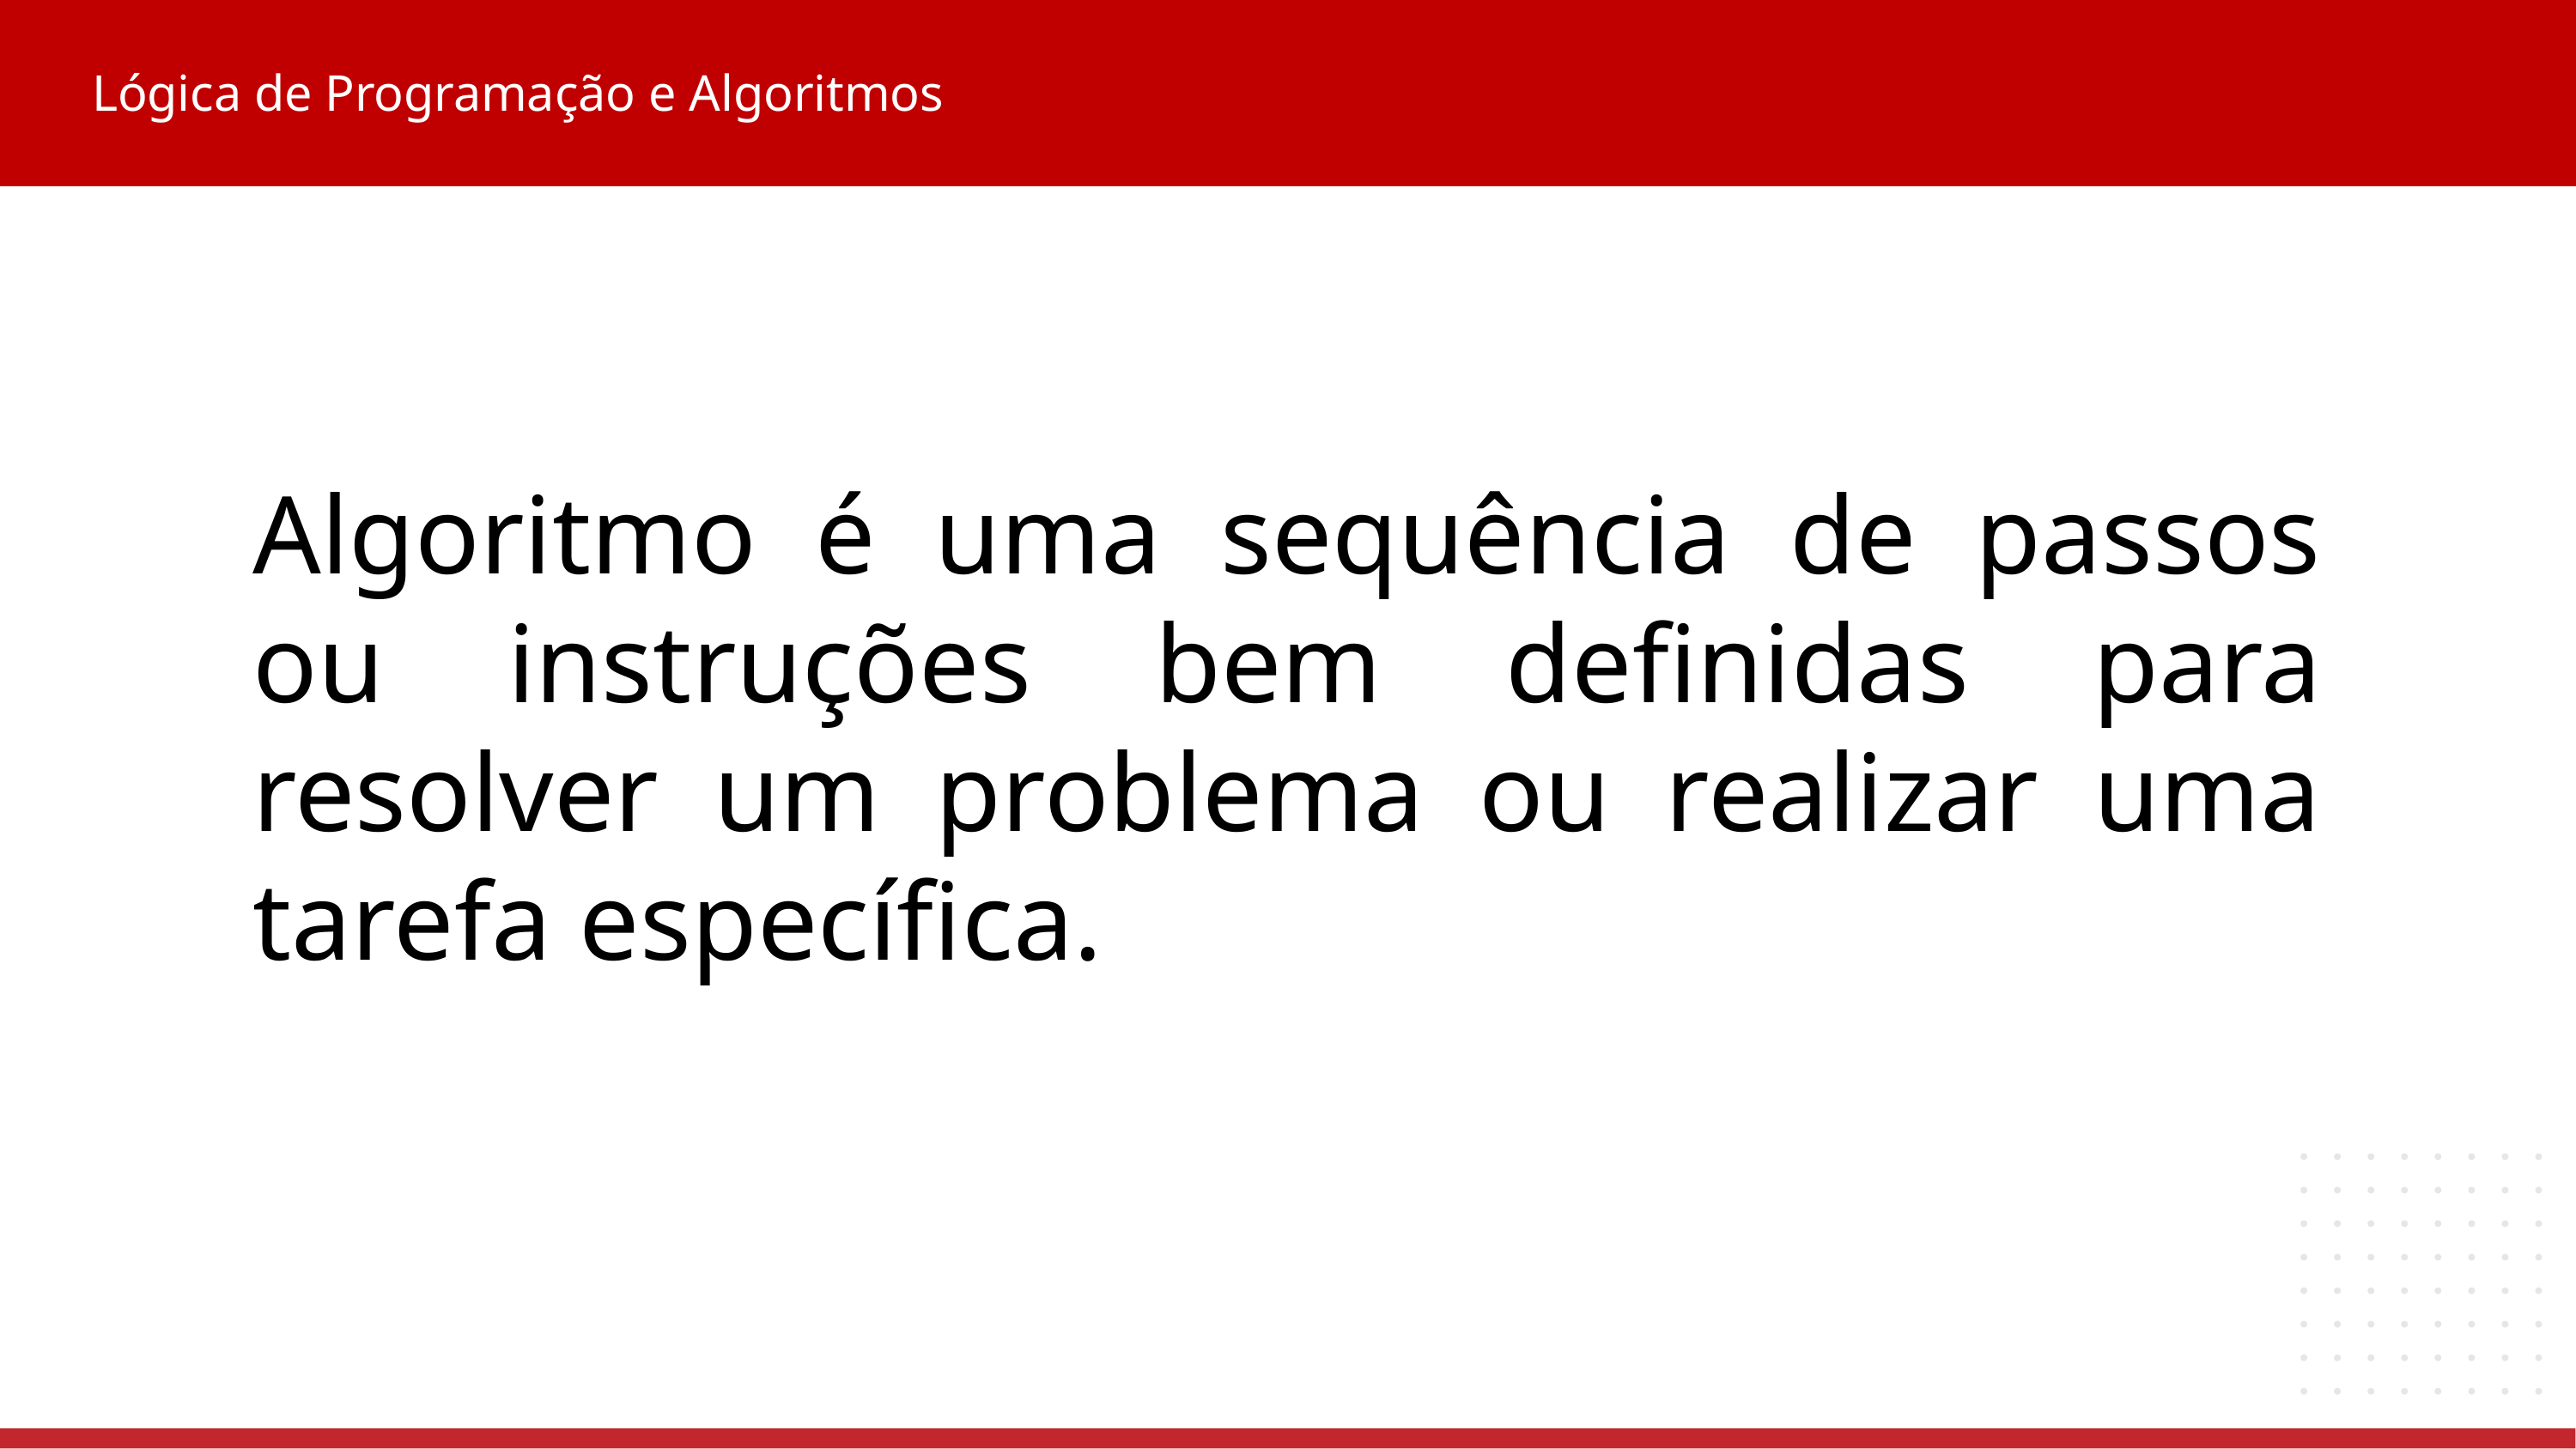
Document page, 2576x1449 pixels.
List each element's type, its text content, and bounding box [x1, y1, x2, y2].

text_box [2367, 1320, 2375, 1328]
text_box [2501, 1153, 2509, 1161]
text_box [2401, 1387, 2409, 1395]
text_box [2401, 1253, 2409, 1261]
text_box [2367, 1220, 2375, 1228]
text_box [2535, 1287, 2543, 1294]
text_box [2468, 1320, 2476, 1328]
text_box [2334, 1186, 2342, 1194]
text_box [2300, 1186, 2308, 1194]
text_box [2334, 1153, 2342, 1161]
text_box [2434, 1387, 2442, 1395]
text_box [2535, 1354, 2543, 1361]
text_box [2367, 1354, 2375, 1361]
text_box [2501, 1320, 2509, 1328]
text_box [2300, 1253, 2308, 1261]
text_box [2434, 1220, 2442, 1228]
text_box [2468, 1220, 2476, 1228]
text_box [2501, 1354, 2509, 1361]
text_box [2535, 1320, 2543, 1328]
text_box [2468, 1153, 2476, 1161]
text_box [2535, 1186, 2543, 1194]
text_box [2300, 1153, 2308, 1161]
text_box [2401, 1320, 2409, 1328]
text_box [2334, 1287, 2342, 1294]
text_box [2535, 1387, 2543, 1395]
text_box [2468, 1186, 2476, 1194]
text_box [2367, 1186, 2375, 1194]
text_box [2367, 1287, 2375, 1294]
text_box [2434, 1354, 2442, 1361]
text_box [2367, 1153, 2375, 1161]
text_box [2367, 1253, 2375, 1261]
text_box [2434, 1253, 2442, 1261]
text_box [2334, 1253, 2342, 1261]
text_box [0, 1428, 2576, 1449]
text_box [2434, 1320, 2442, 1328]
text_box Algoritmo é uma sequência de passos ou instruções bem definidas para resolver um problema ou realizar uma tarefa específica. [252, 466, 2324, 982]
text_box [2334, 1354, 2342, 1361]
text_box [2434, 1287, 2442, 1294]
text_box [2501, 1287, 2509, 1294]
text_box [2501, 1387, 2509, 1395]
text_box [2535, 1220, 2543, 1228]
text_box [2334, 1320, 2342, 1328]
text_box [2334, 1220, 2342, 1228]
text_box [2334, 1387, 2342, 1395]
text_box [2535, 1253, 2543, 1261]
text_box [2468, 1354, 2476, 1361]
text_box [2468, 1387, 2476, 1395]
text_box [2401, 1186, 2409, 1194]
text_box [2300, 1220, 2308, 1228]
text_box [2401, 1220, 2409, 1228]
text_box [0, 0, 2576, 186]
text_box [2468, 1253, 2476, 1261]
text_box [2300, 1287, 2308, 1294]
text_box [2300, 1354, 2308, 1361]
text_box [2367, 1387, 2375, 1395]
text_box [2434, 1153, 2442, 1161]
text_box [2300, 1320, 2308, 1328]
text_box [2300, 1387, 2308, 1395]
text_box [2535, 1153, 2543, 1161]
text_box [2401, 1354, 2409, 1361]
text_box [2501, 1220, 2509, 1228]
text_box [2401, 1153, 2409, 1161]
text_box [2501, 1253, 2509, 1261]
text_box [2468, 1287, 2476, 1294]
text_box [2434, 1186, 2442, 1194]
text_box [2401, 1287, 2409, 1294]
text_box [2501, 1186, 2509, 1194]
